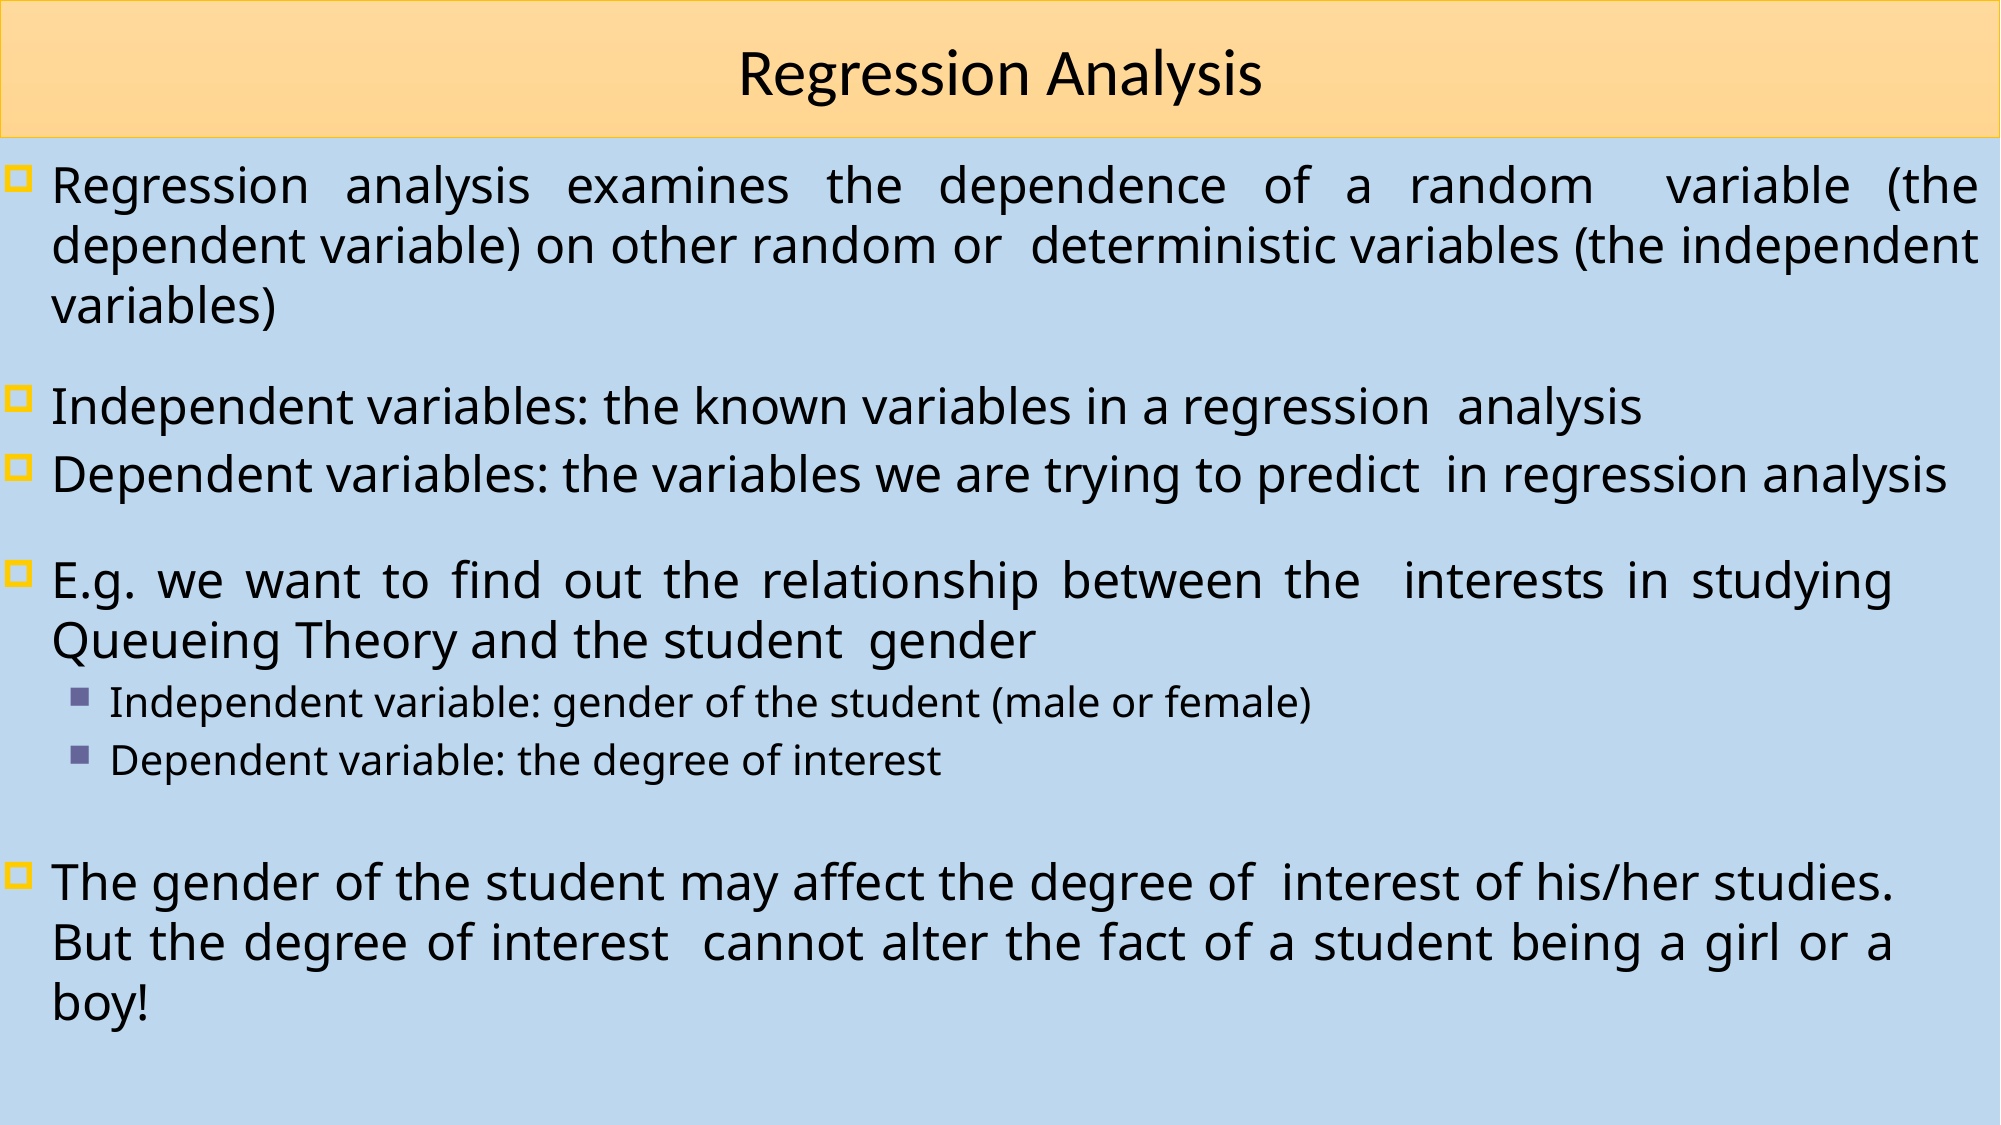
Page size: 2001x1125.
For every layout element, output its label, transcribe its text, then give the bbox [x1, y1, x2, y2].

title Regression Analysis [0, 0, 2000, 138]
text_box Regression analysis examines the dependence of a random variable (the dependent variable) on other random or deterministic variables (the independent variables) Independent variables: the known variables in a regression analysis Dependent variables: the variables we are trying to predict in regression analysis E.g. we want to find out the relationship between the interests in studying Queueing Theory and the student gender Independent variable: gender of the student (male or female) Dependent variable: the degree of interest The gender of the student may affect the degree of interest of his/her studies. But the degree of interest cannot alter the fact of a student being a girl or a boy! [0, 151, 1985, 1031]
